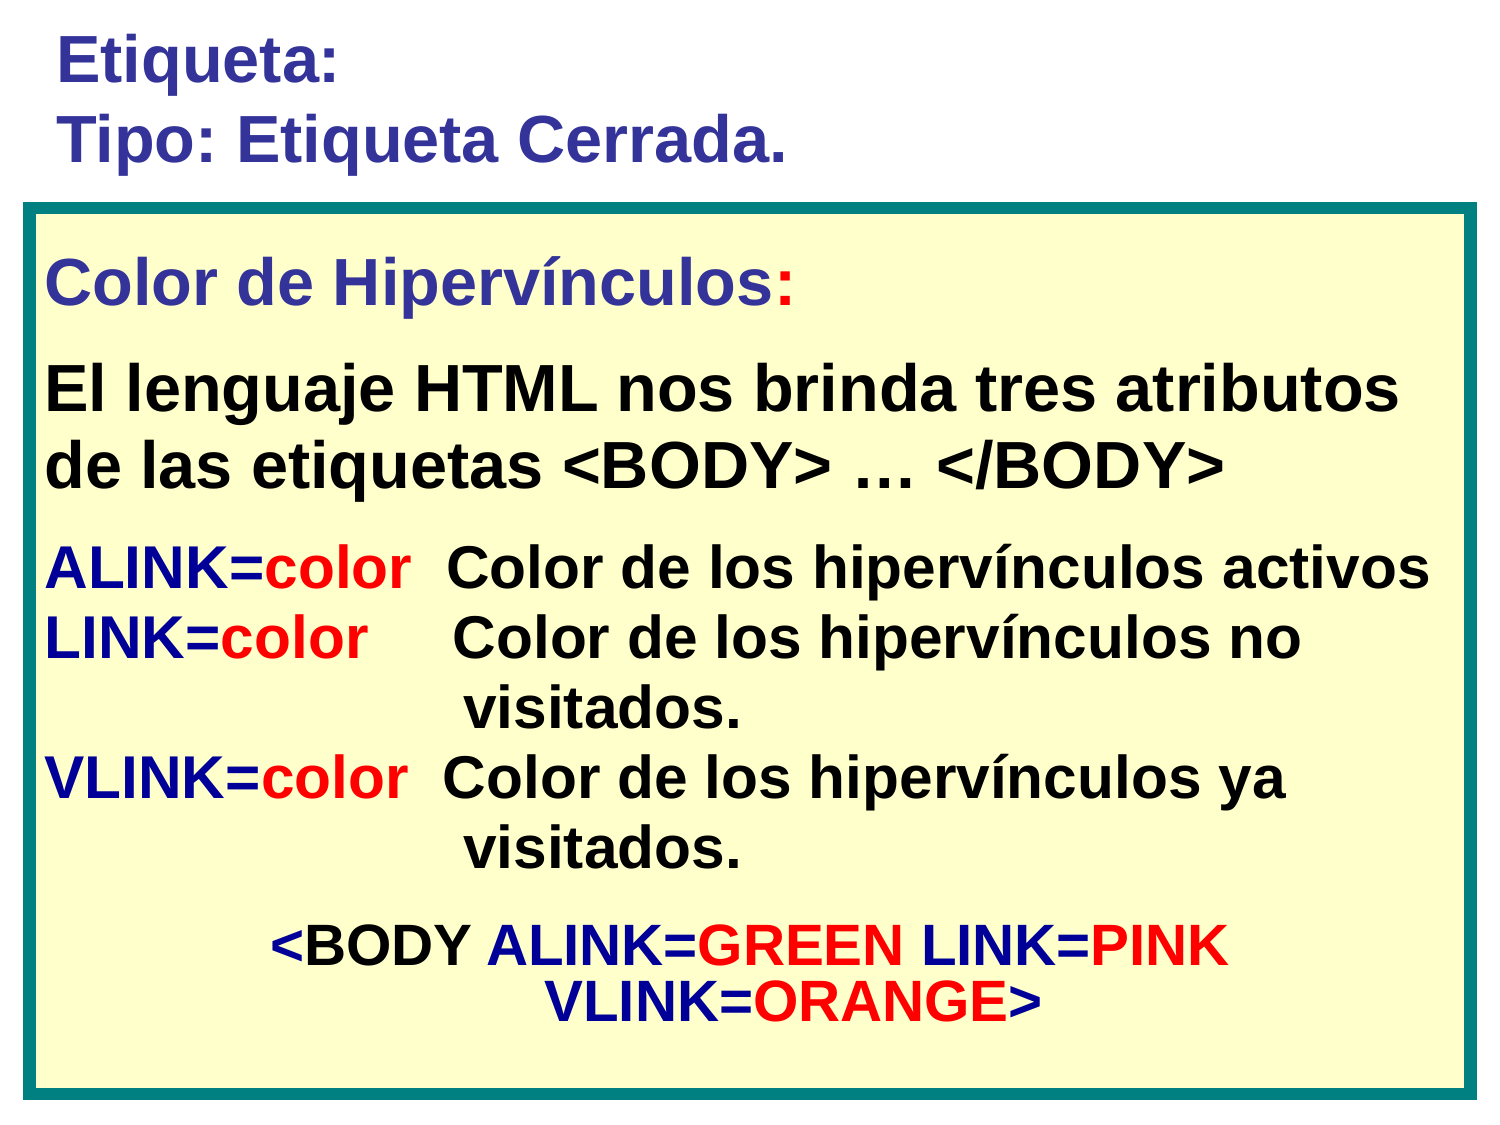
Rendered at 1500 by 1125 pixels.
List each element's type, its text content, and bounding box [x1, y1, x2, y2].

list Color de Hipervínculos: El lenguaje HTML nos brinda tres atributos de las etiquetas <BODY> … </BODY> ALINK=color Color de los hipervínculos activos LINK=color Color de los hipervínculos no visitados. VLINK=color Color de los hipervínculos ya visitados. <BODY ALINK=GREEN LINK=PINK VLINK=ORANGE> [29, 207, 1471, 1095]
title Etiqueta: Tipo: Etiqueta Cerrada. [40, 30, 1448, 162]
